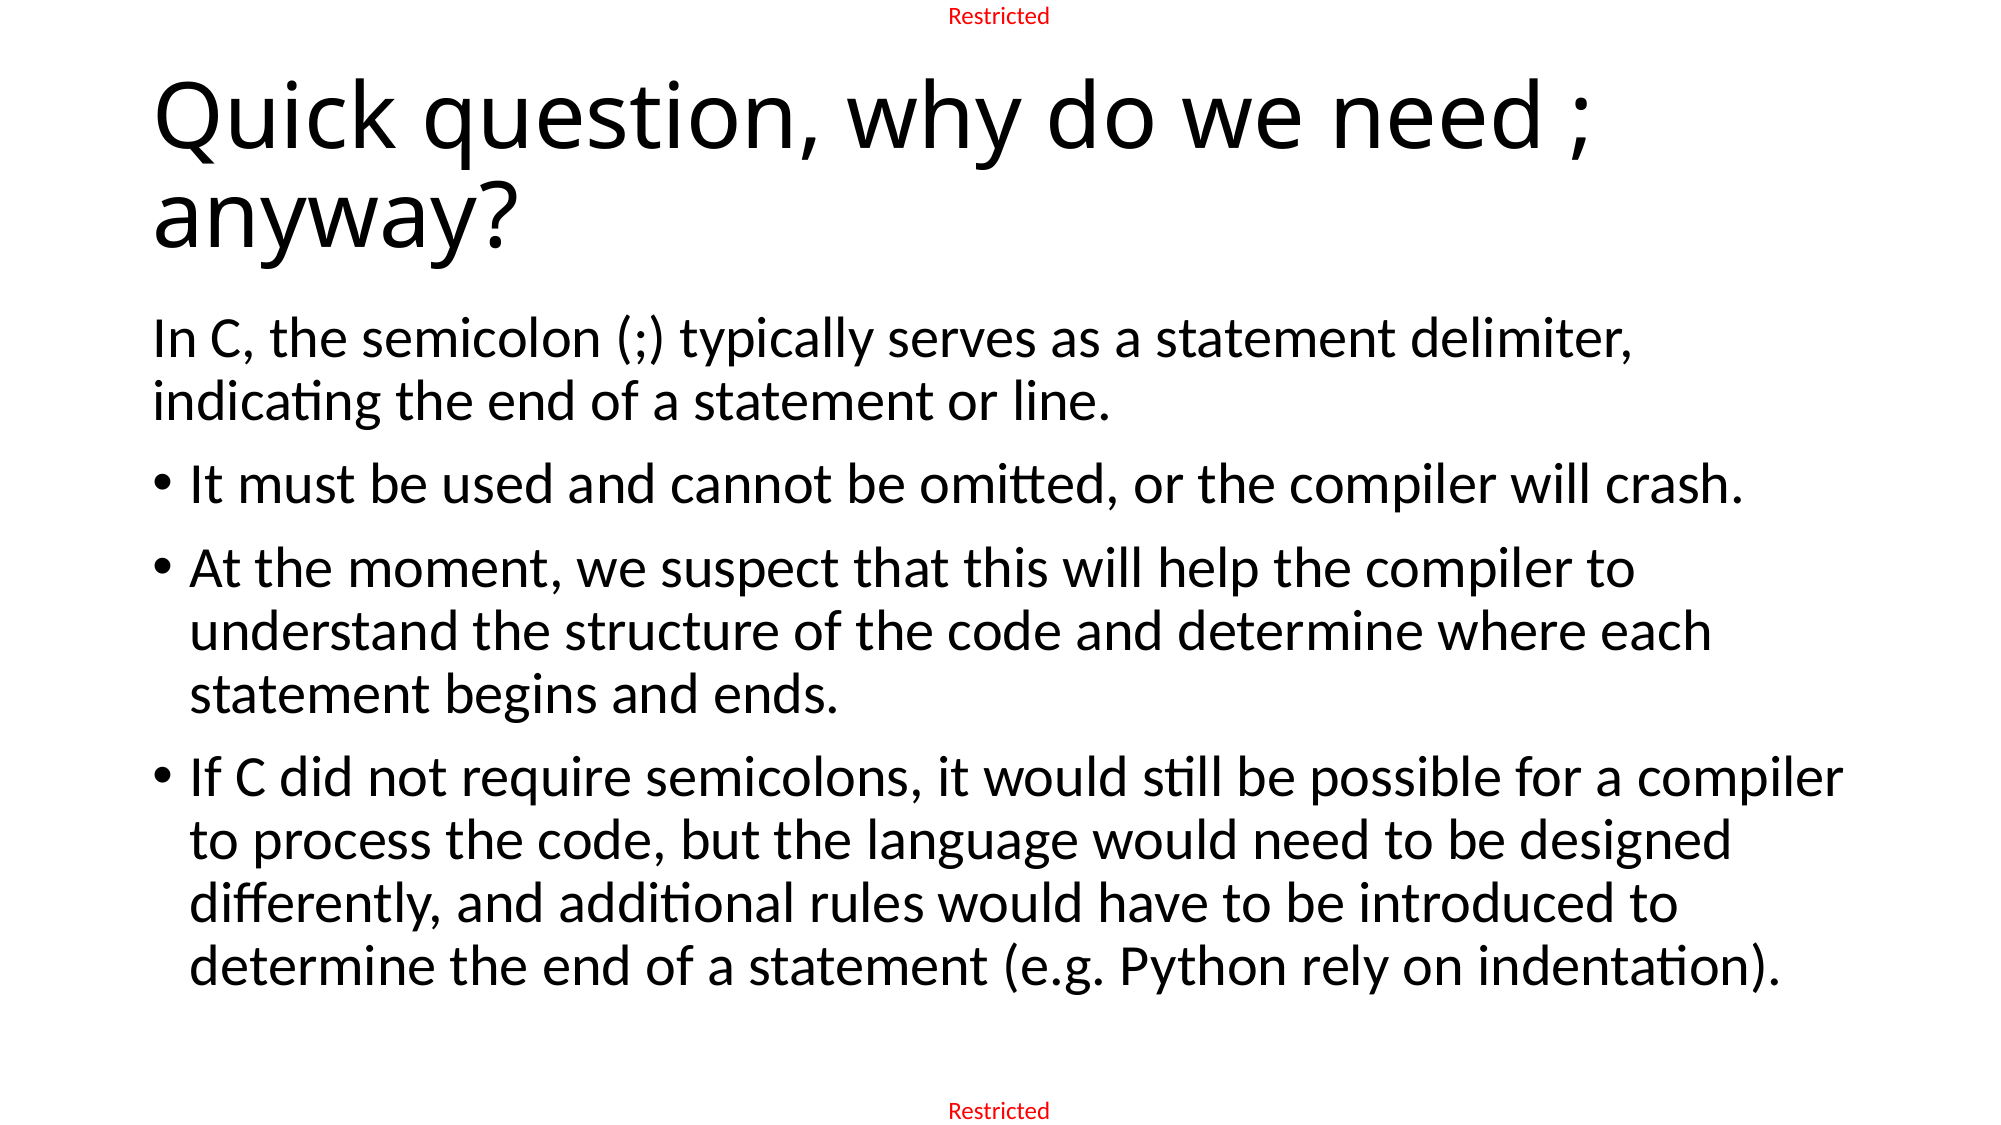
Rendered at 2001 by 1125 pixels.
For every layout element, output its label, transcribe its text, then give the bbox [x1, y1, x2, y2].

title Quick question, why do we need ; anyway? [137, 59, 1863, 278]
list In C, the semicolon (;) typically serves as a statement delimiter, indicating the end of a statement or line. It must be used and cannot be omitted, or the compiler will crash. At the moment, we suspect that this will help the compiler to understand the structure of the code and determine where each statement begins and ends. If C did not require semicolons, it would still be possible for a compiler to process the code, but the language would need to be designed differently, and additional rules would have to be introduced to determine the end of a statement (e.g. Python rely on indentation). [137, 299, 1863, 1125]
